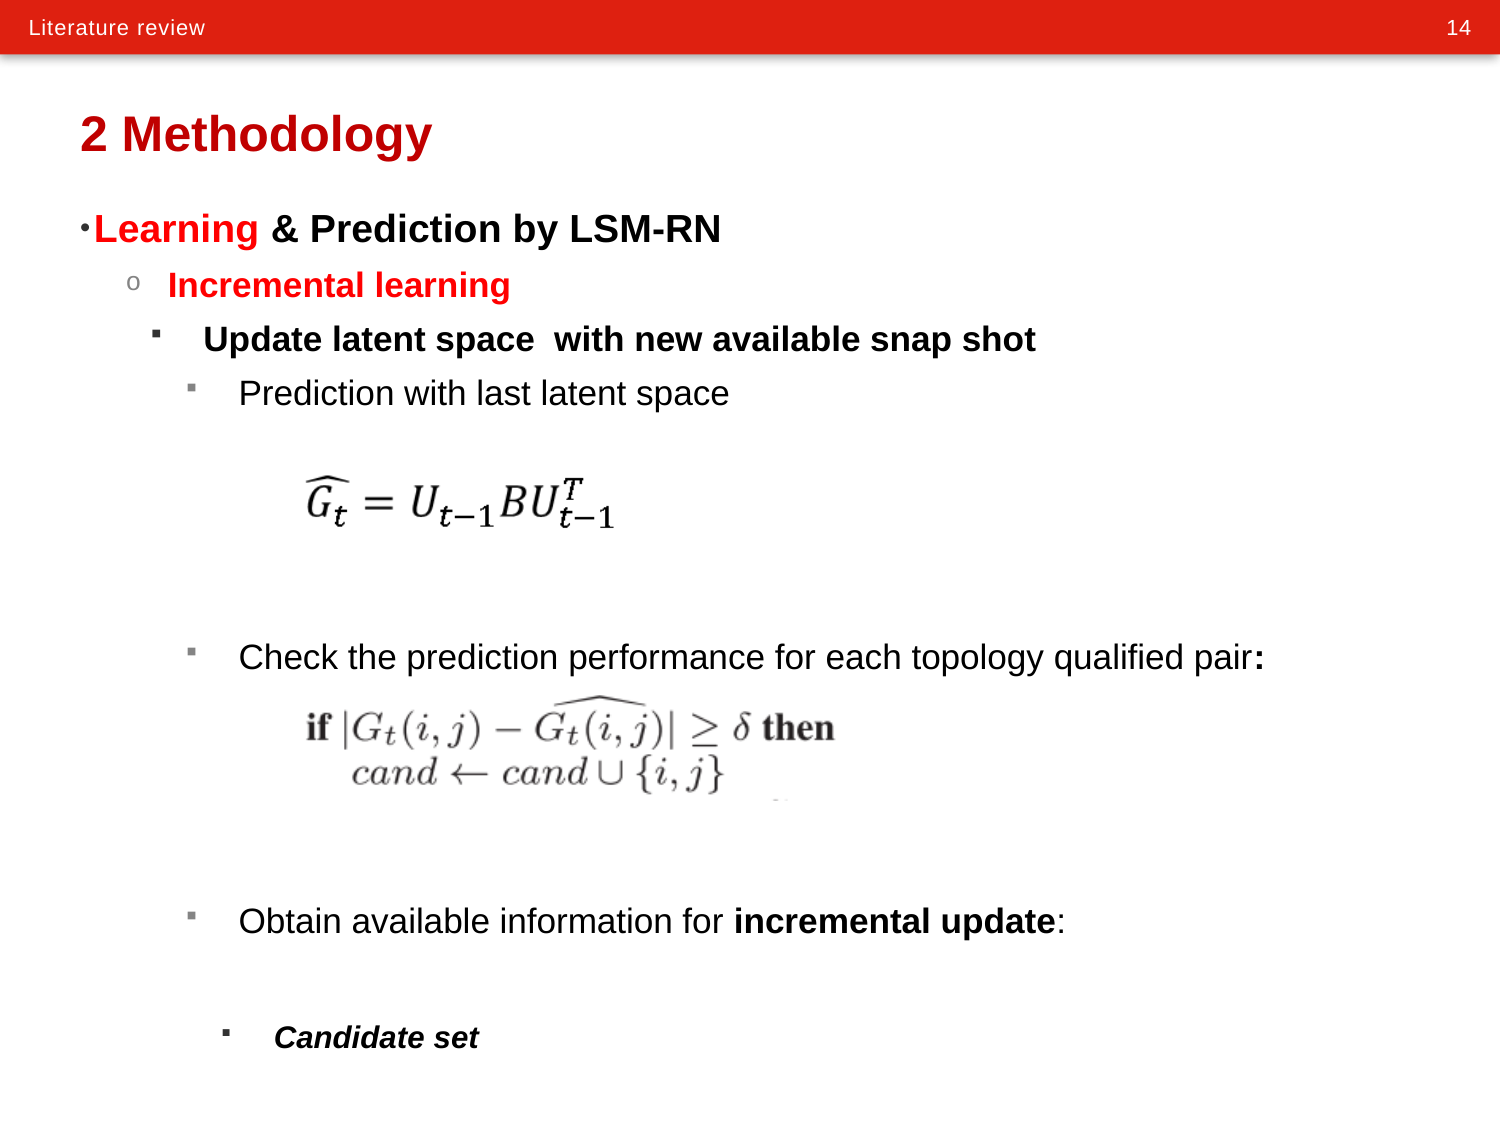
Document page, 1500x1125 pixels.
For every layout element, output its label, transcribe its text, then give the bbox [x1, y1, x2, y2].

title 2 Methodology [64, 83, 1436, 180]
picture [288, 461, 627, 540]
picture [288, 694, 870, 802]
